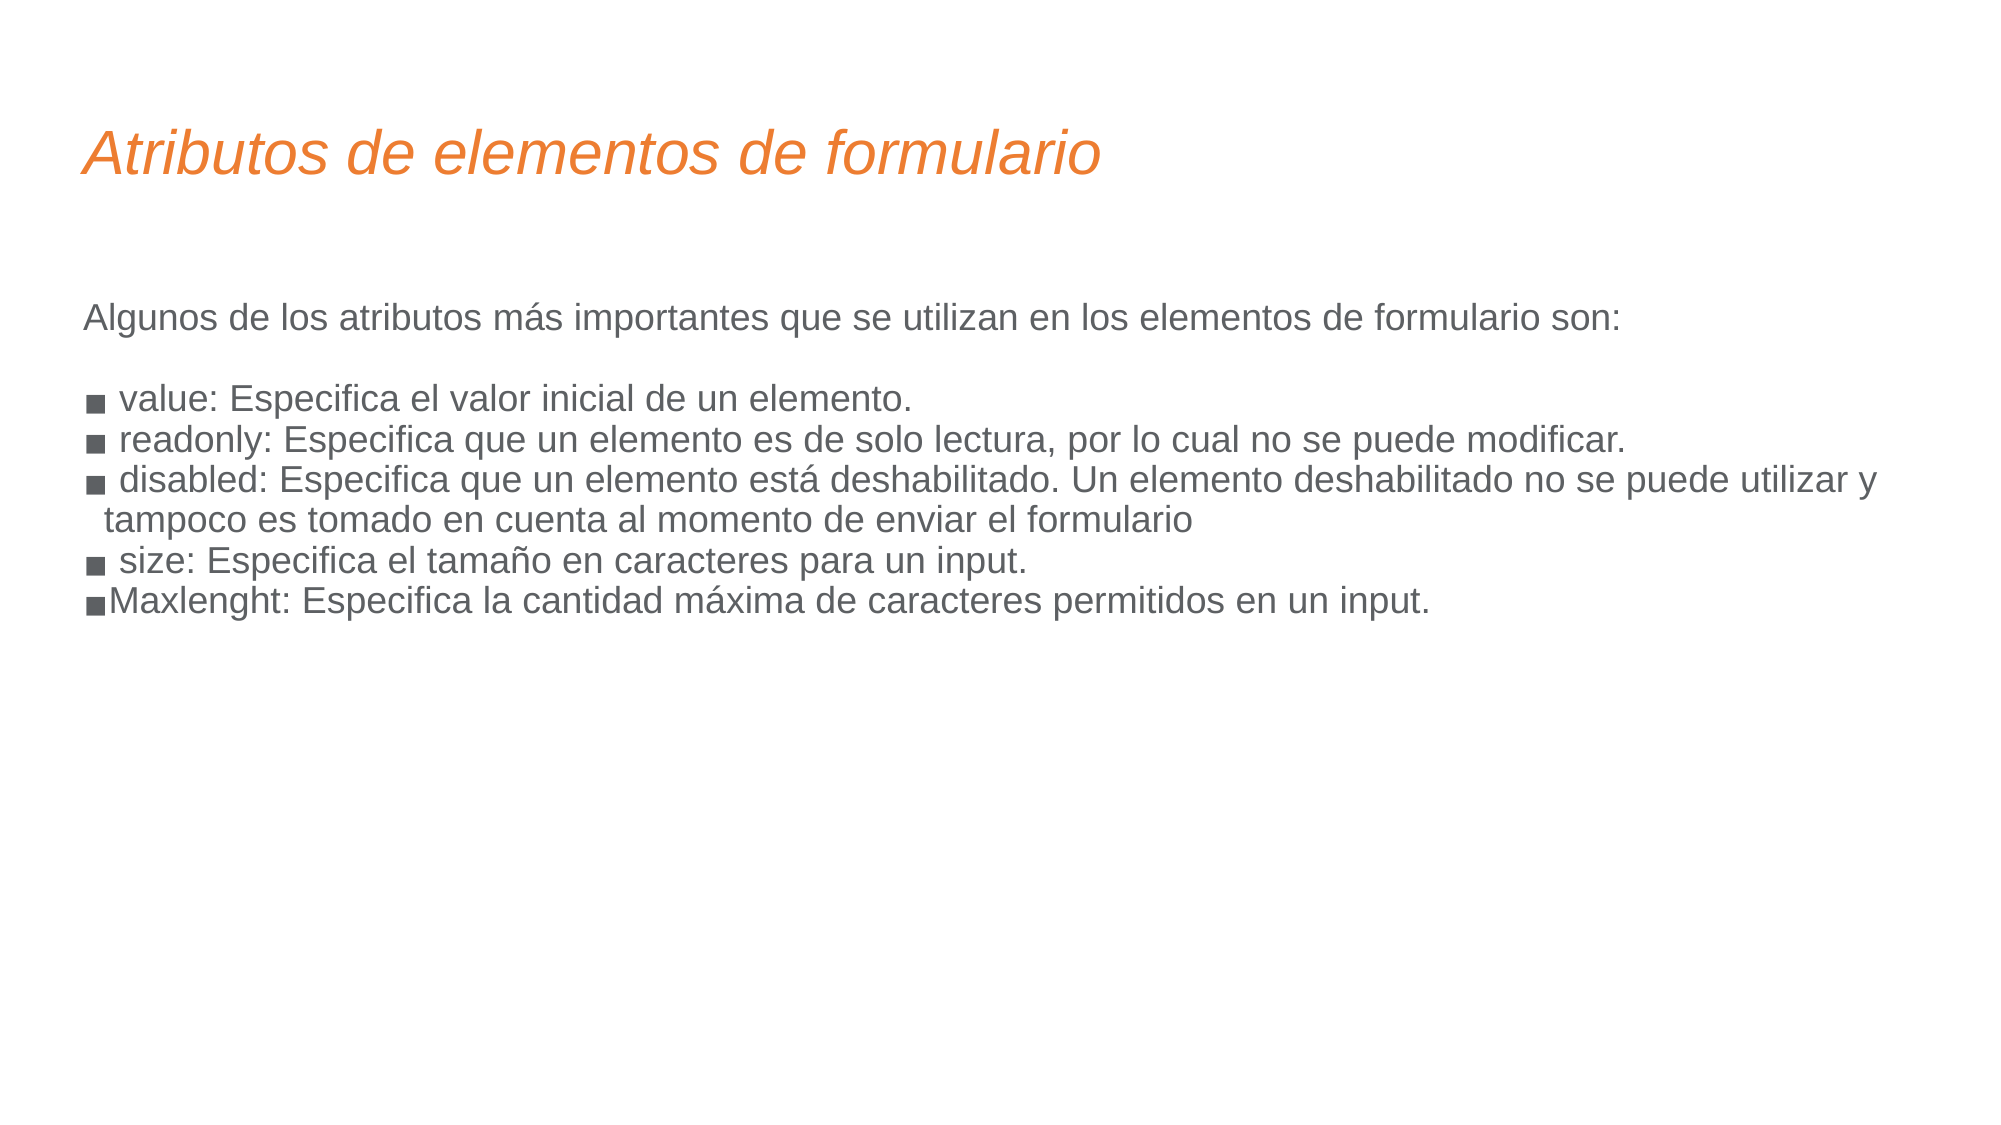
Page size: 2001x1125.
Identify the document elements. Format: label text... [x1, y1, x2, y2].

list Algunos de los atributos más importantes que se utilizan en los elementos de formulario son: value: Especifica el valor inicial de un elemento. readonly: Especifica que un elemento es de solo lectura, por lo cual no se puede modificar. disabled: Especifica que un elemento está deshabilitado. Un elemento deshabilitado no se puede utilizar y tampoco es tomado en cuenta al momento de enviar el formulario size: Especifica el tamaño en caracteres para un input. Maxlenght: Especifica la cantidad máxima de caracteres permitidos en un input. [68, 283, 1932, 1000]
title Atributos de elementos de formulario [68, 97, 1932, 223]
